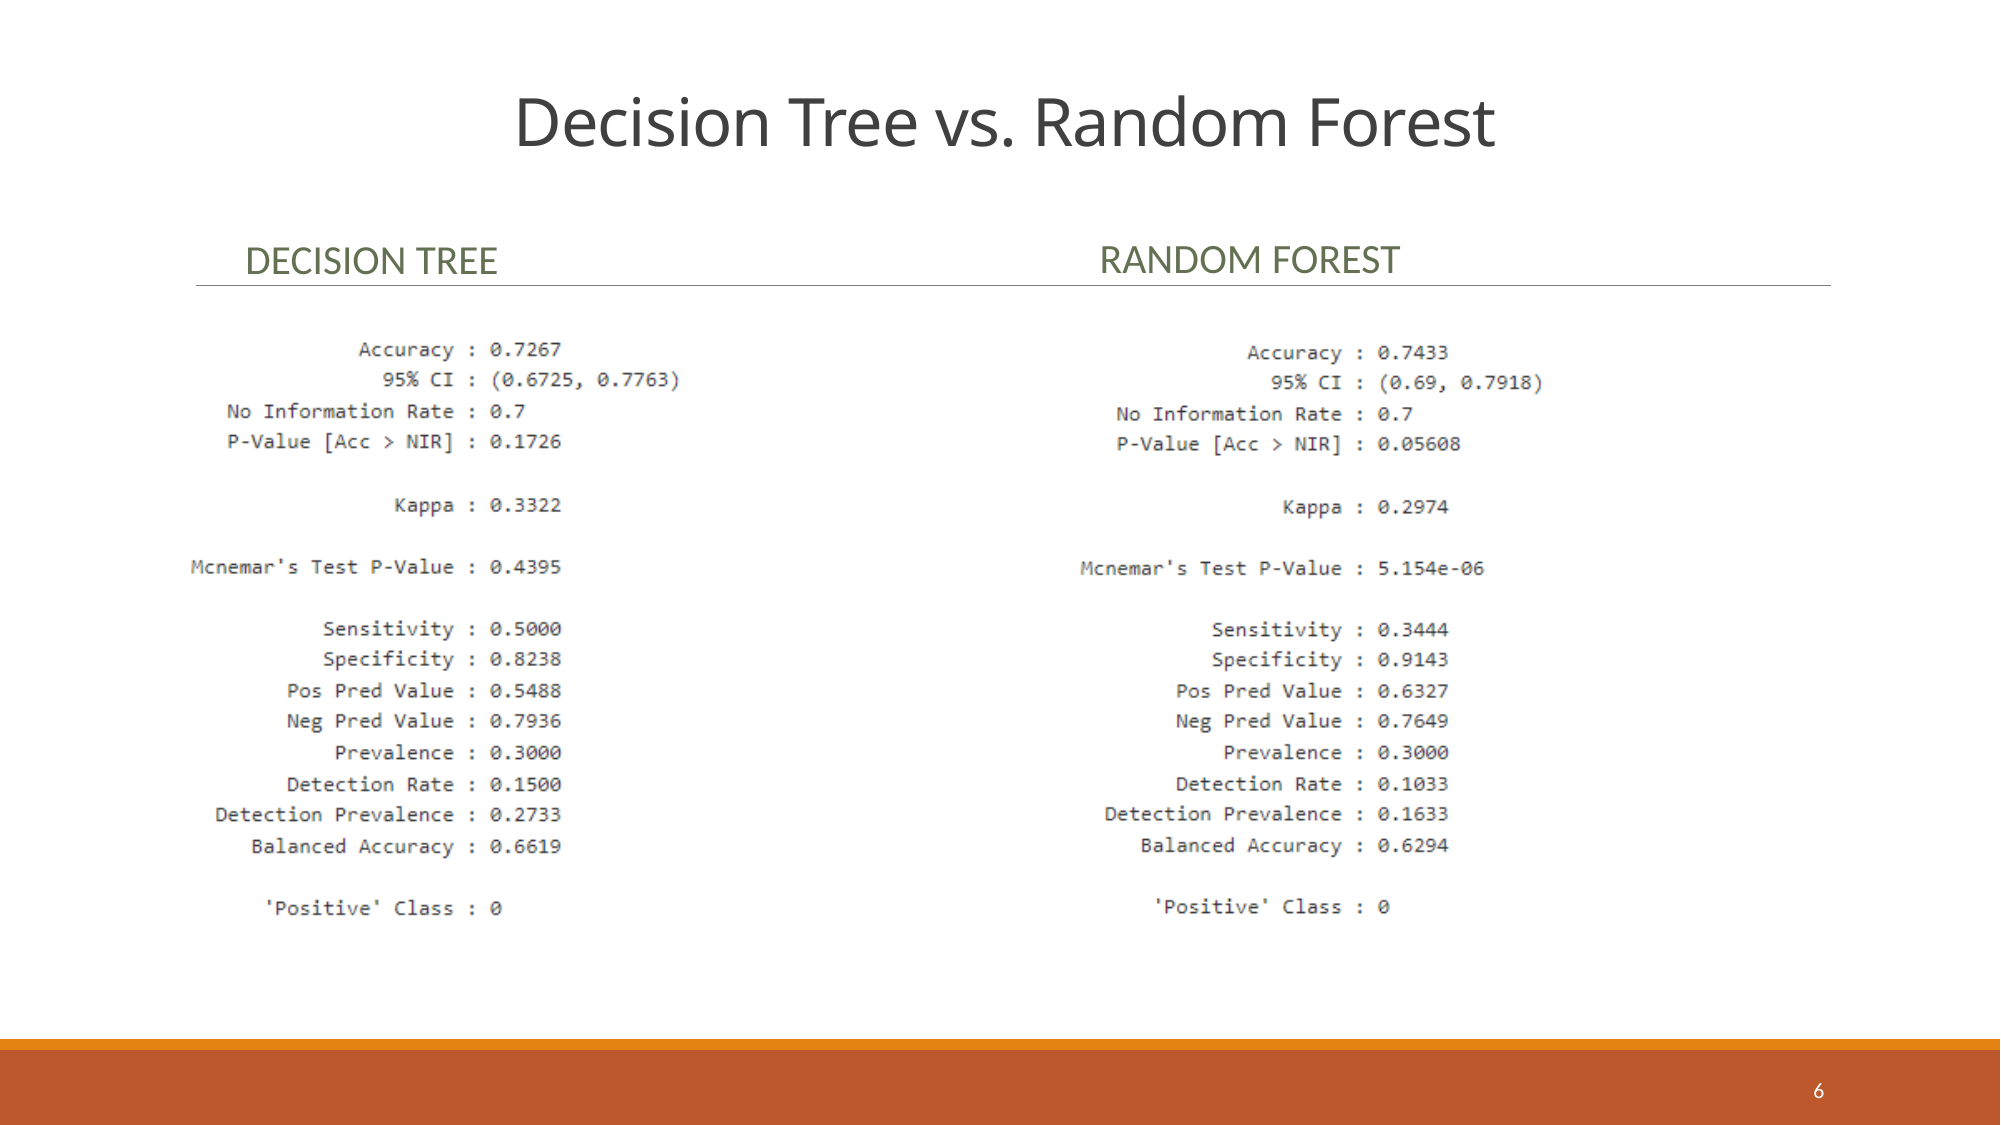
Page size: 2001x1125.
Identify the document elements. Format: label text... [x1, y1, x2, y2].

title Decision Tree vs. Random Forest [180, 47, 1830, 168]
slide_number 6 [1624, 1059, 1840, 1120]
list Random forest [1084, 228, 1599, 291]
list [1068, 333, 1551, 927]
list Decision tree [230, 230, 792, 291]
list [179, 333, 692, 927]
